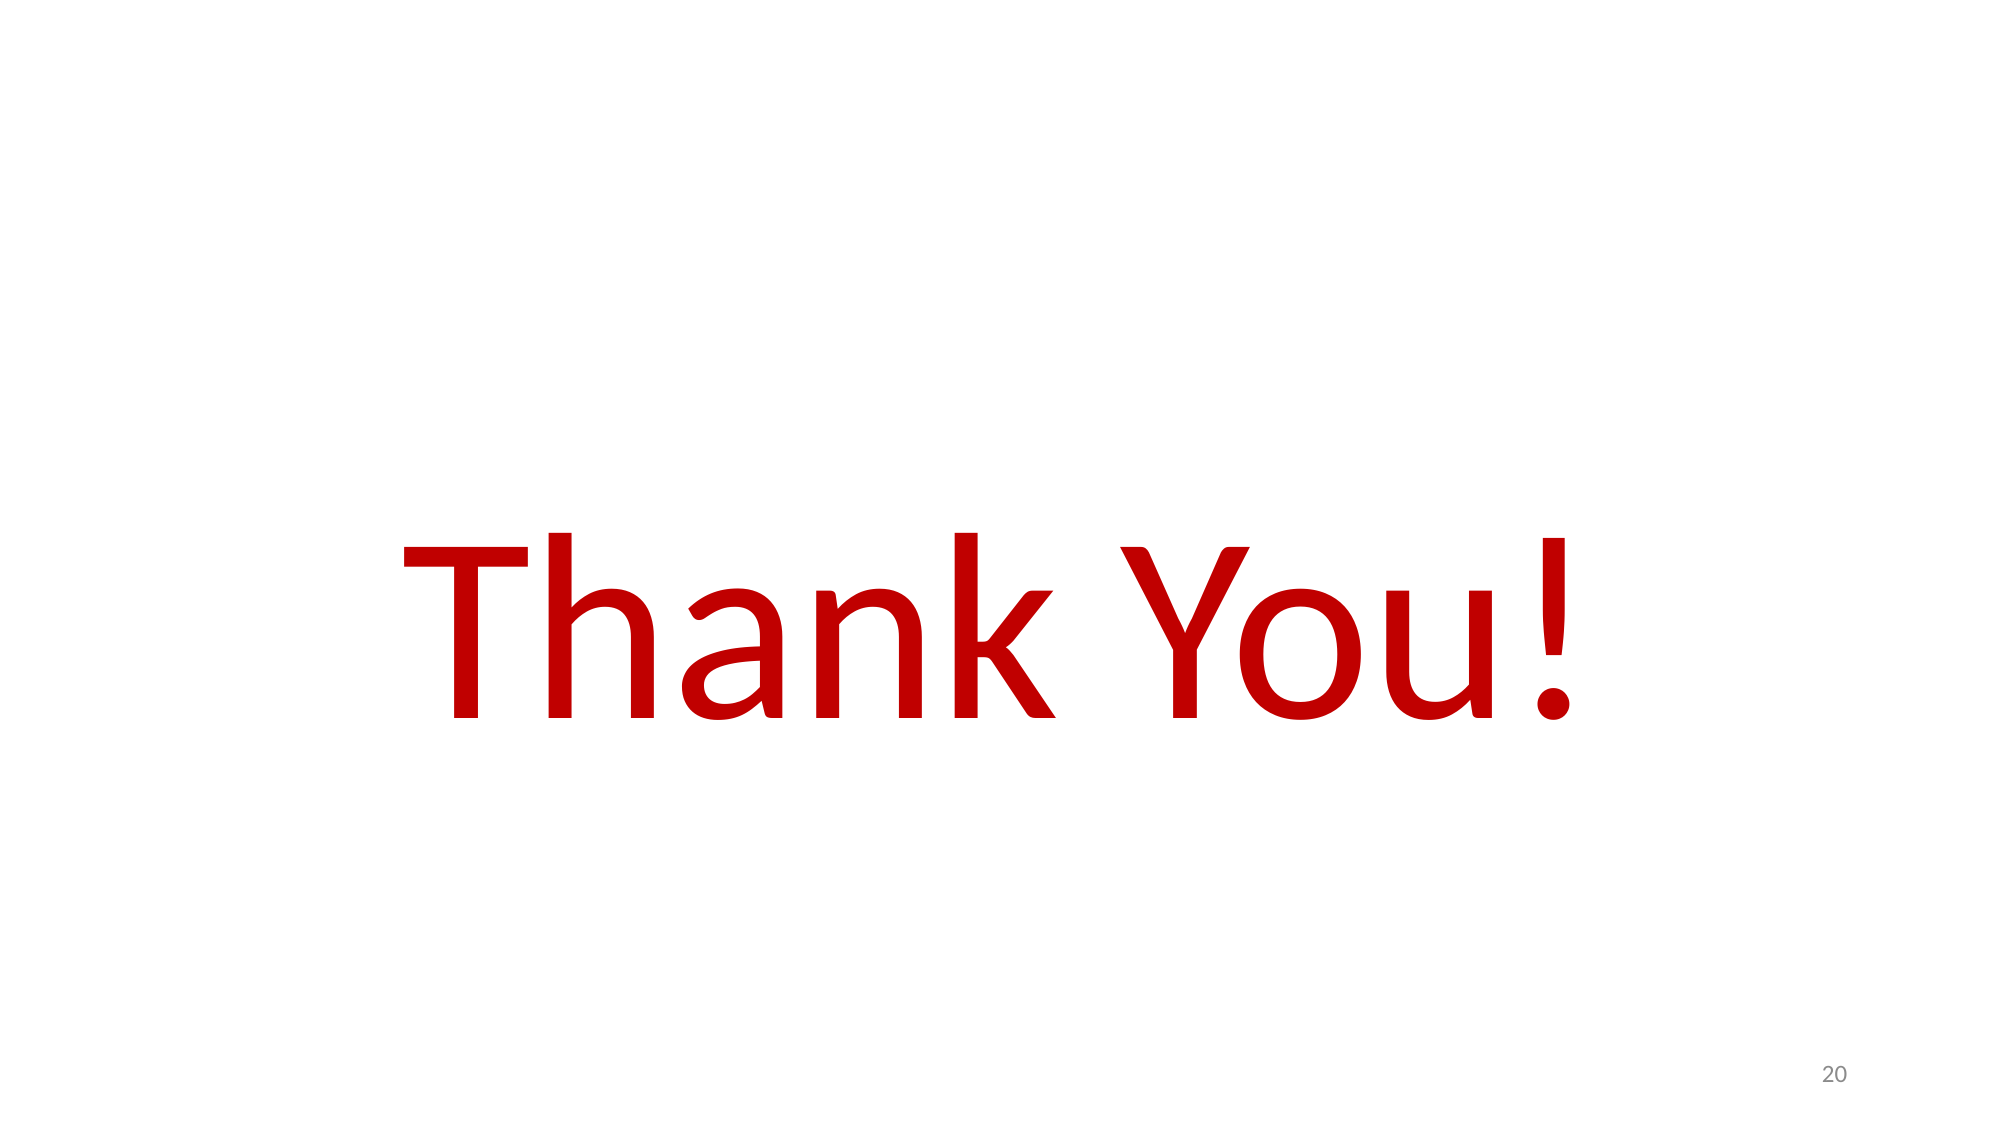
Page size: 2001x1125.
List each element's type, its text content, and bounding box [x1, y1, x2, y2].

list Thank You! [137, 299, 1863, 1014]
slide_number 20 [1412, 1042, 1863, 1103]
